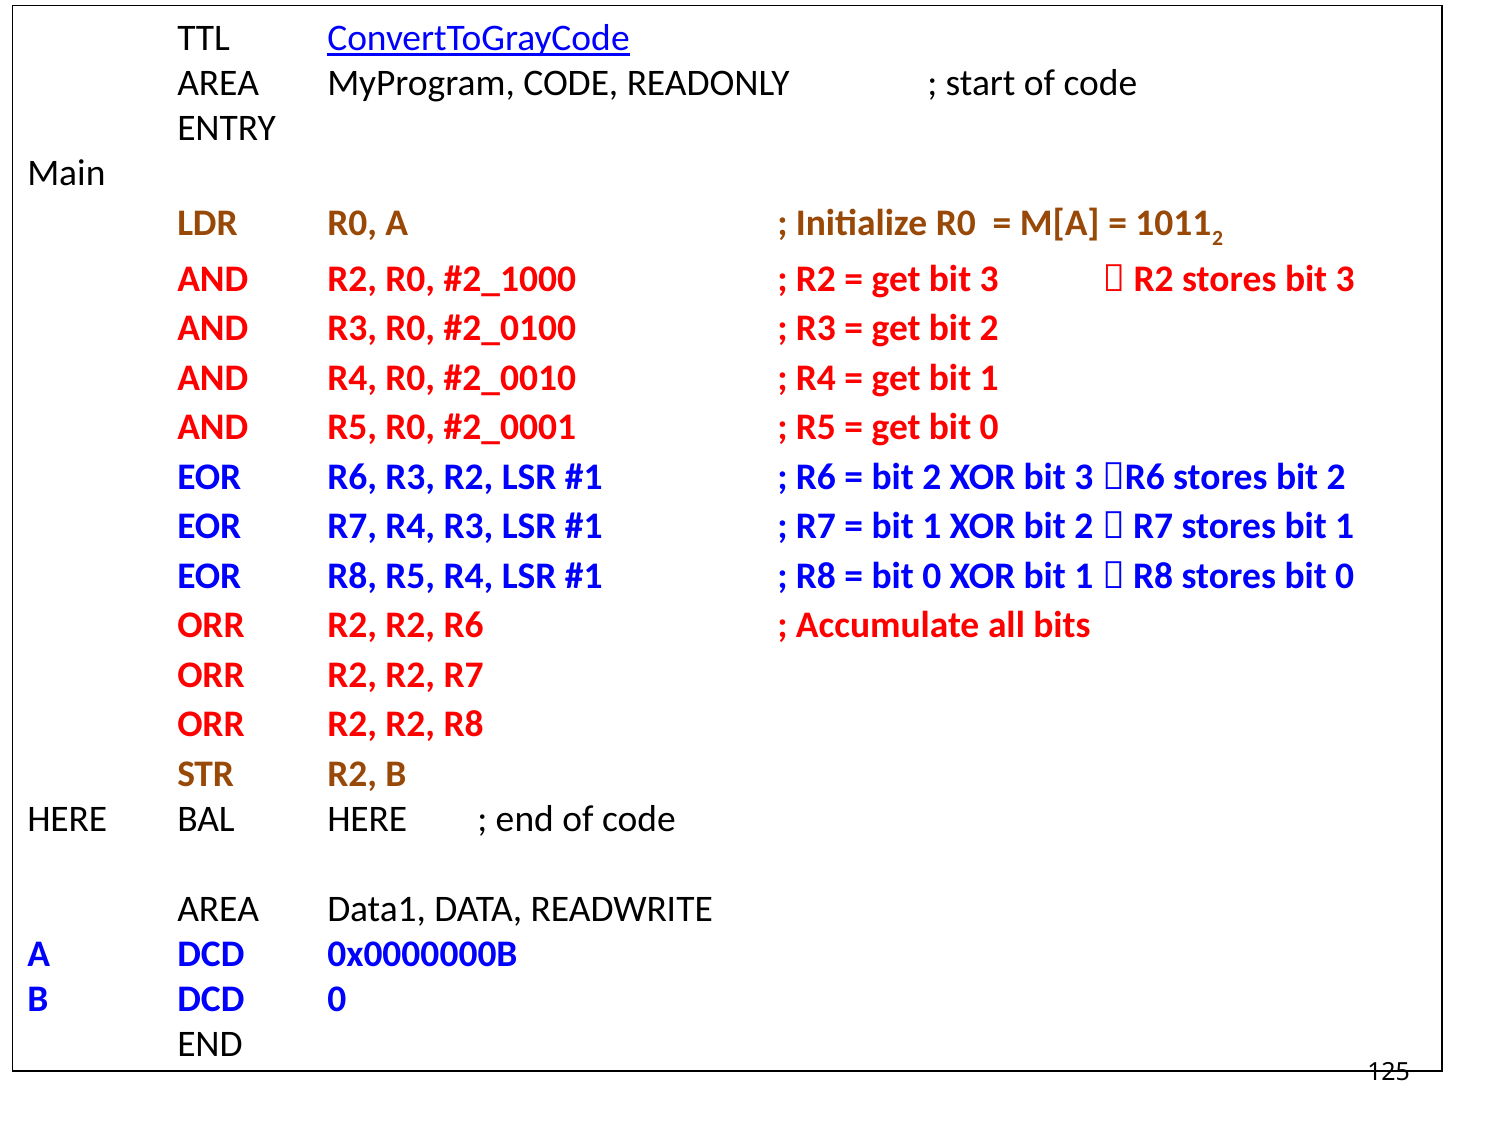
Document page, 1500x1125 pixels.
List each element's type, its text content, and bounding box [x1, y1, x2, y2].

text_box TTL ConvertToGrayCode AREA MyProgram, CODE, READONLY ; start of code ENTRY Main LDR R0, A ; Initialize R0 = M[A] = 10112 AND R2, R0, #2_1000 ; R2 = get bit 3  R2 stores bit 3 AND R3, R0, #2_0100 ; R3 = get bit 2 AND R4, R0, #2_0010 ; R4 = get bit 1 AND R5, R0, #2_0001 ; R5 = get bit 0 EOR R6, R3, R2, LSR #1 ; R6 = bit 2 XOR bit 3 R6 stores bit 2 EOR R7, R4, R3, LSR #1 ; R7 = bit 1 XOR bit 2  R7 stores bit 1 EOR R8, R5, R4, LSR #1 ; R8 = bit 0 XOR bit 1  R8 stores bit 0 ORR R2, R2, R6 ; Accumulate all bits ORR R2, R2, R7 ORR R2, R2, R8 STR R2, B HERE BAL HERE ; end of code AREA Data1, DATA, READWRITE A DCD 0x0000000B B DCD 0 END [12, 5, 1442, 1071]
slide_number 125 [1074, 1071, 1425, 1103]
